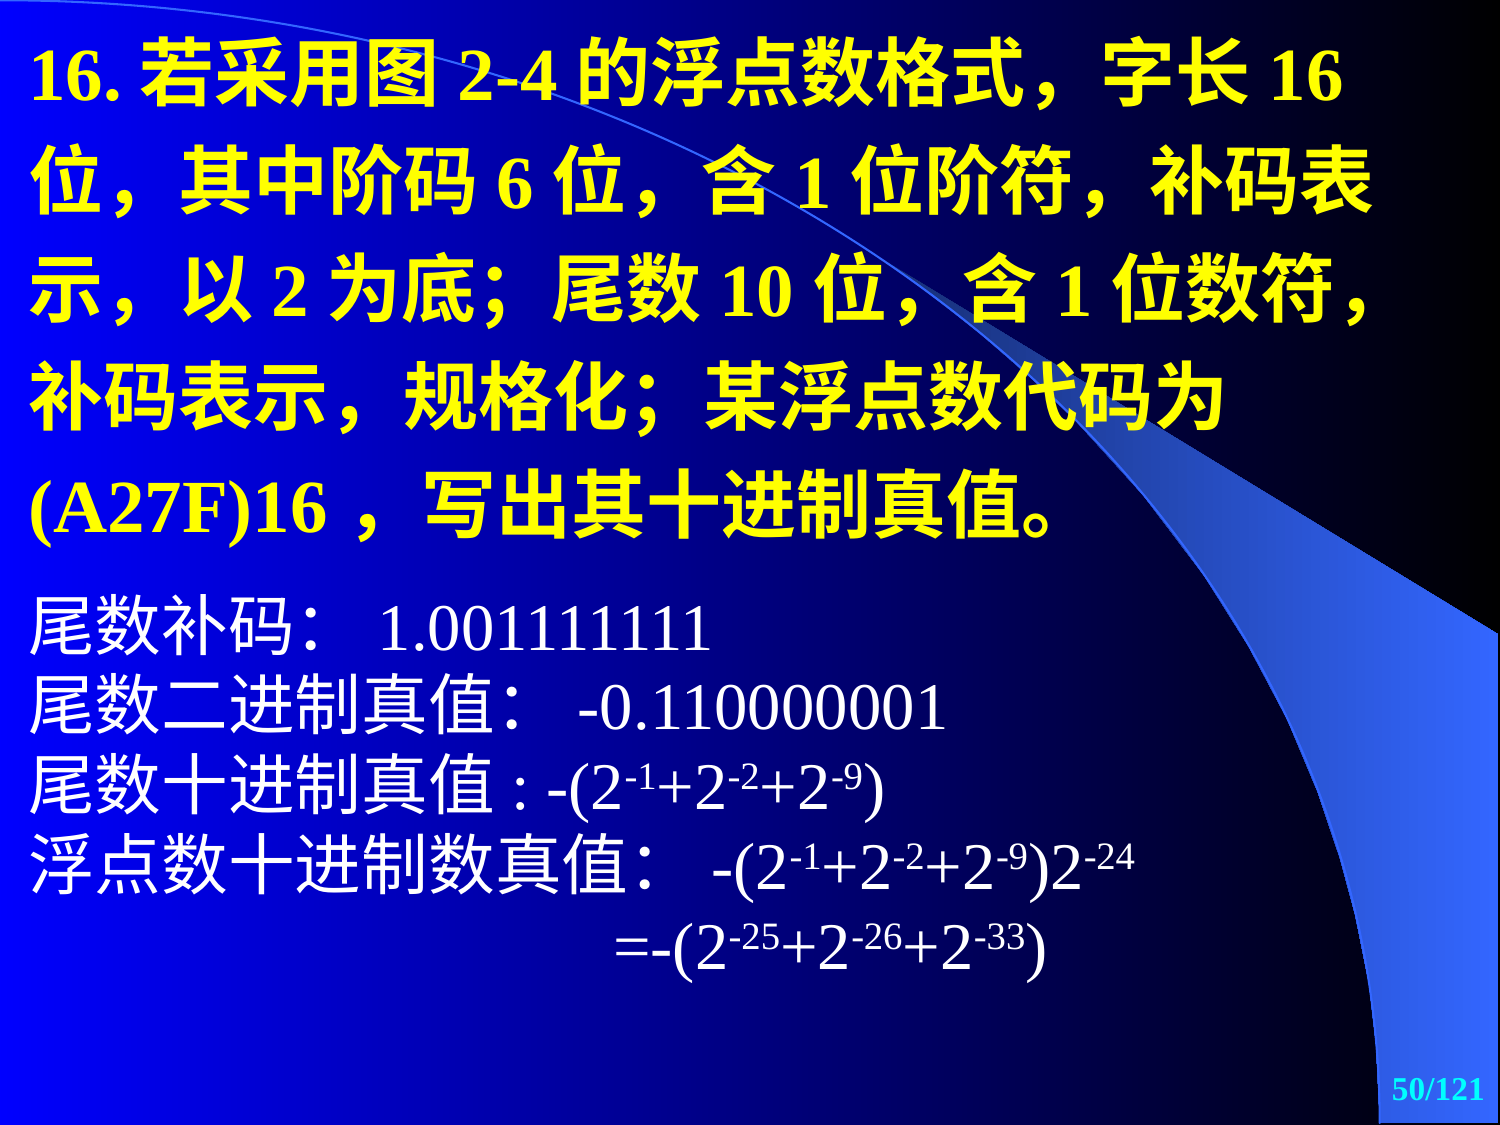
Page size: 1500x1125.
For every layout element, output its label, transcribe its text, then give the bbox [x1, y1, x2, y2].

slide_number 50/121 [1316, 1049, 1500, 1125]
text_box 16.若采用图2-4的浮点数格式，字长16位，其中阶码6位，含1位阶符，补码表示，以2为底；尾数10位，含1位数符，补码表示，规格化；某浮点数代码为(A27F)16，写出其十进制真值。 [13, 0, 1498, 555]
